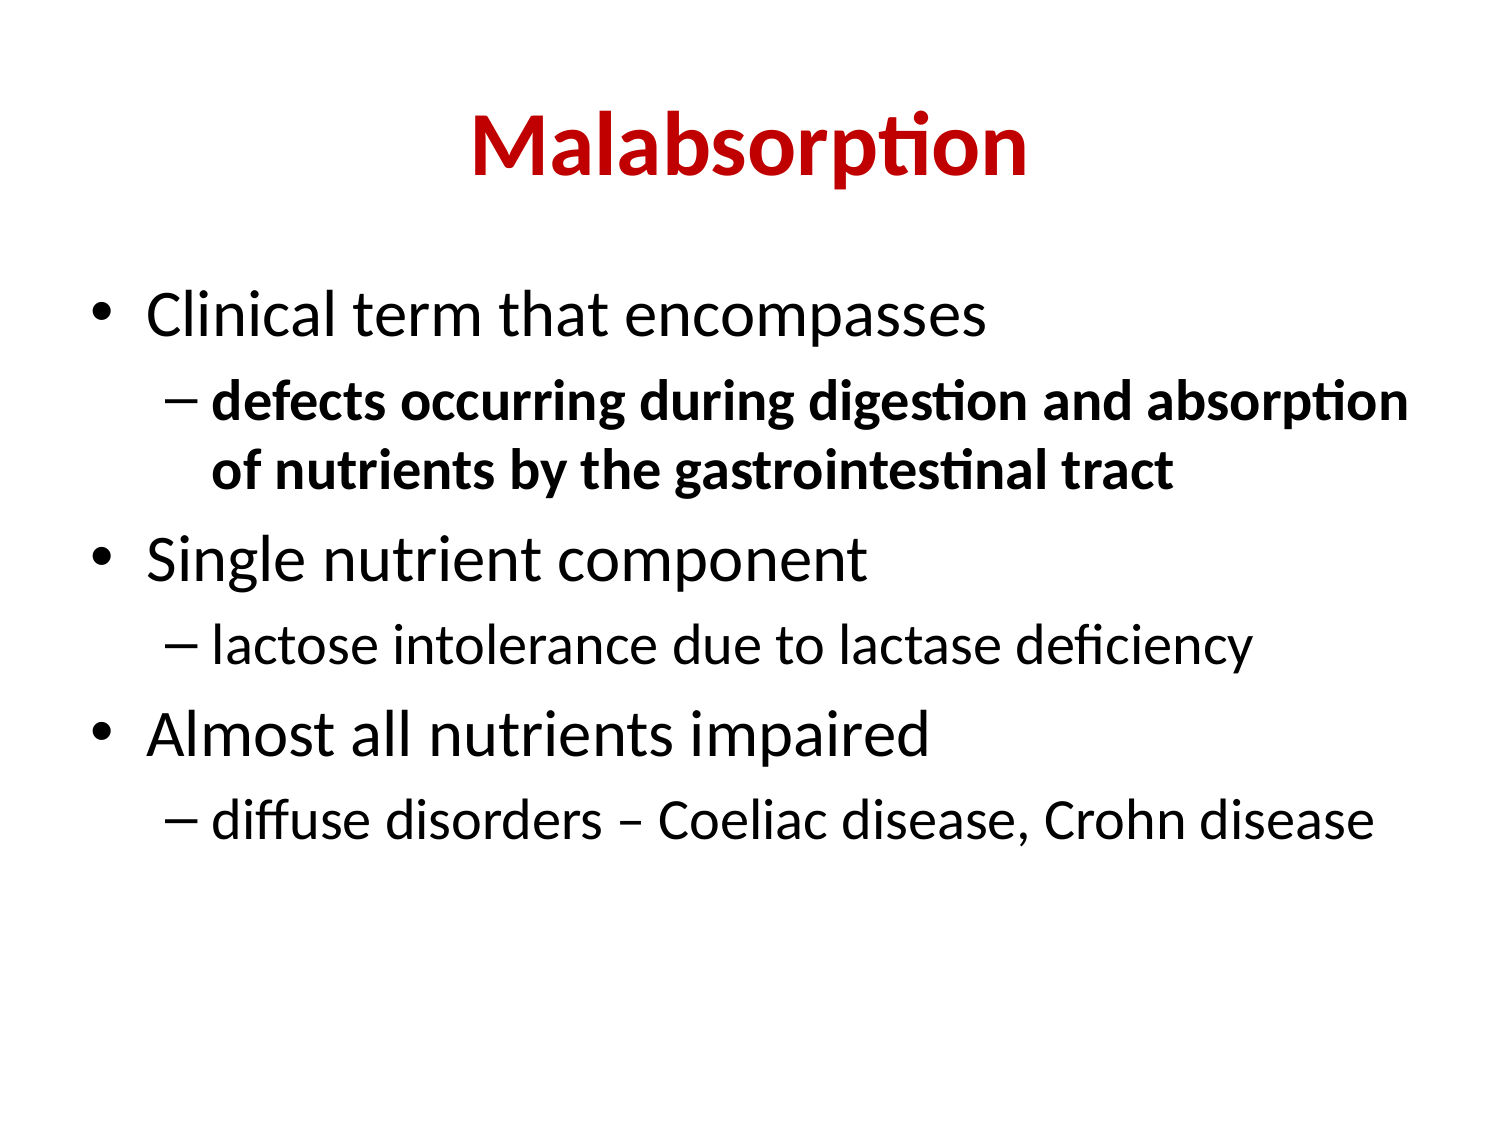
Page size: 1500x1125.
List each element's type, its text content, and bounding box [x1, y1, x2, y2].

title Malabsorption [75, 45, 1425, 233]
list Clinical term that encompasses defects occurring during digestion and absorption of nutrients by the gastrointestinal tract Single nutrient component lactose intolerance due to lactase deficiency Almost all nutrients impaired diffuse disorders – Coeliac disease, Crohn disease [75, 262, 1425, 1071]
